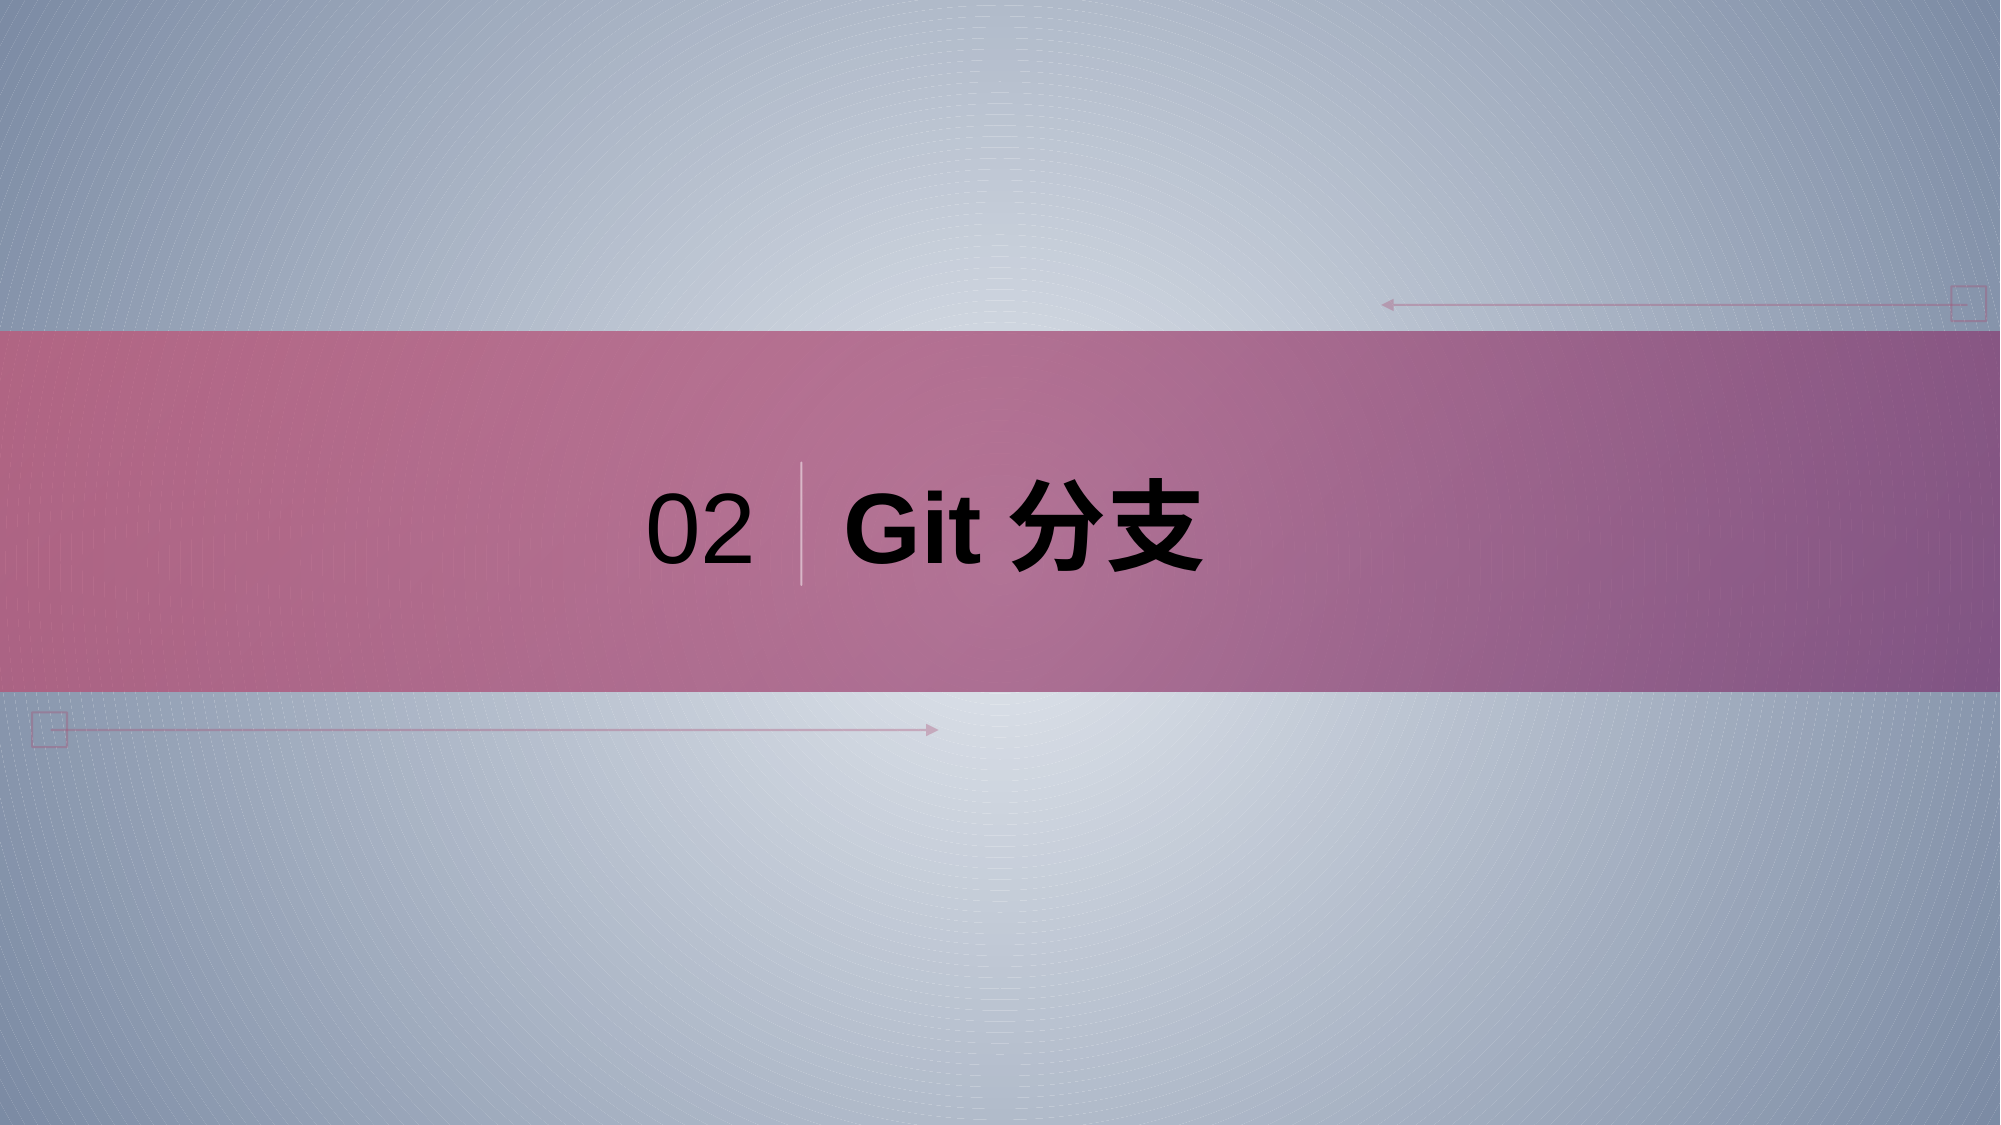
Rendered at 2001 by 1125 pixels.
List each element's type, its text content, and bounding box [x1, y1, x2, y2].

text_box 02 [588, 456, 814, 591]
text_box Git分支 [828, 456, 1357, 591]
